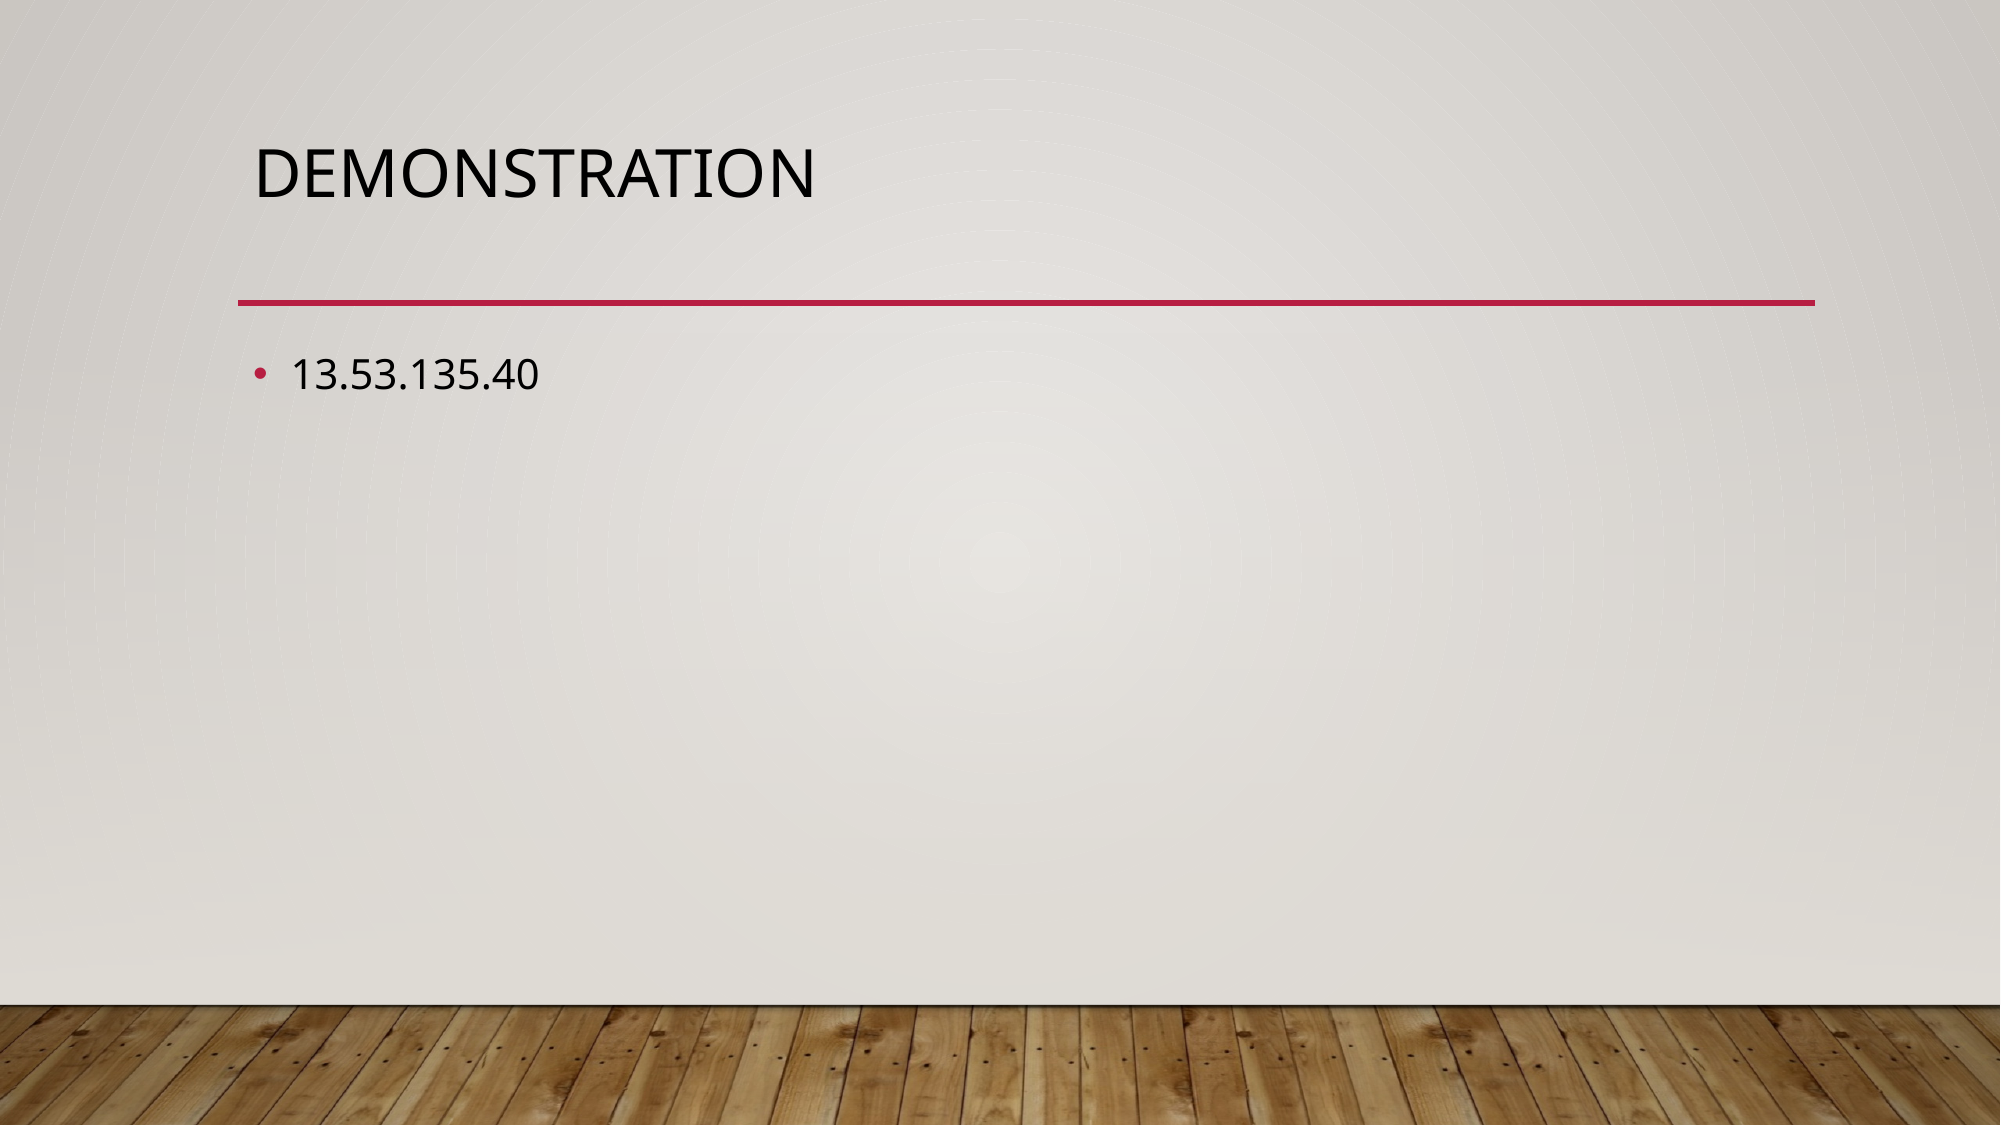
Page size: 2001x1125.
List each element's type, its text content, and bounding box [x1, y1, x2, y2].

title Demonstration [238, 131, 1814, 305]
picture [0, 1005, 2000, 1125]
list 13.53.135.40 [238, 330, 1814, 897]
